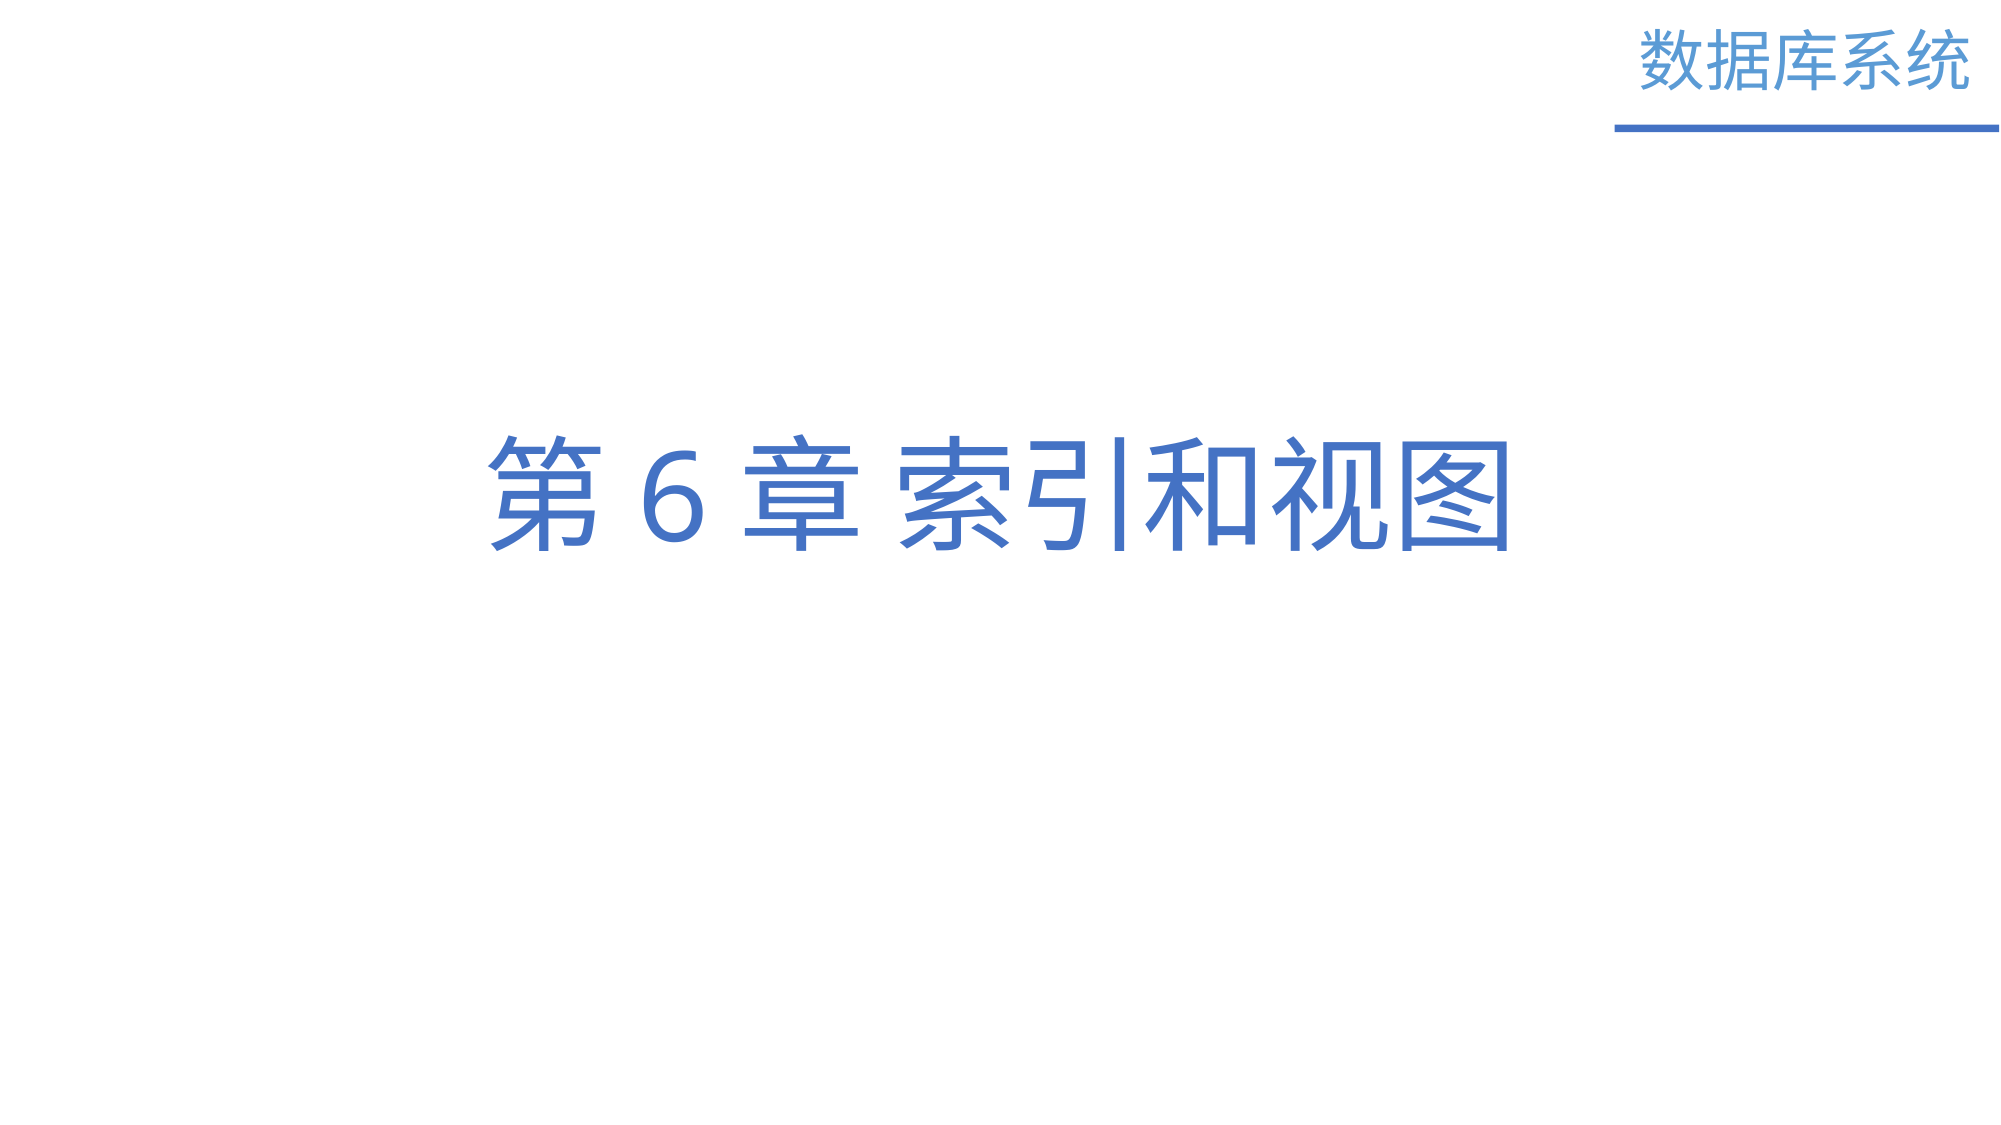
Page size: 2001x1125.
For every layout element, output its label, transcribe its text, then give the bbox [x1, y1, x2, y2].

title 第6章 索引和视图 [249, 383, 1750, 576]
text_box 数据库系统 [1624, 11, 1988, 107]
text_box [1614, 124, 2000, 133]
